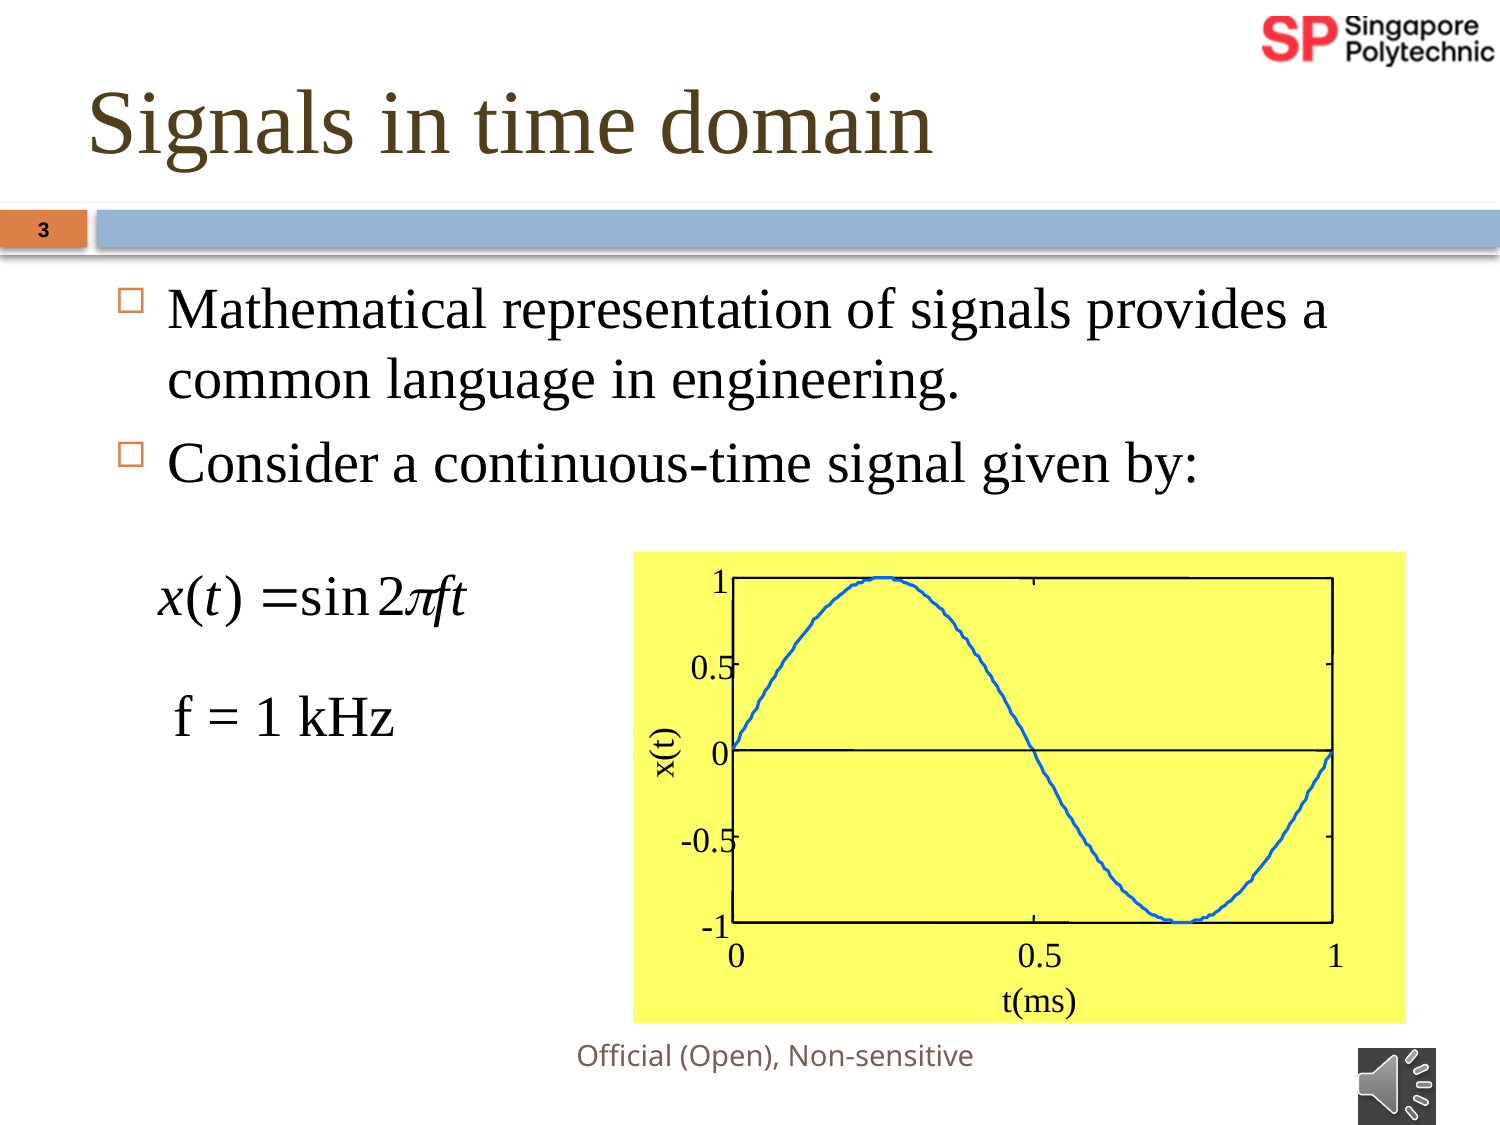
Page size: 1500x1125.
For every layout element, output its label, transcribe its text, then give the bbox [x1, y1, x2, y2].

title Signals in time domain [71, 66, 1422, 168]
picture [1356, 1046, 1438, 1125]
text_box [631, 550, 1408, 1024]
picture [1262, 16, 1496, 70]
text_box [147, 562, 479, 640]
list Mathematical representation of signals provides a common language in engineering. Consider a continuous-time signal given by: f = 1 kHz [100, 262, 1438, 1005]
slide_number 3 [0, 208, 88, 249]
footer Official (Open), Non-sensitive [99, 1025, 990, 1085]
